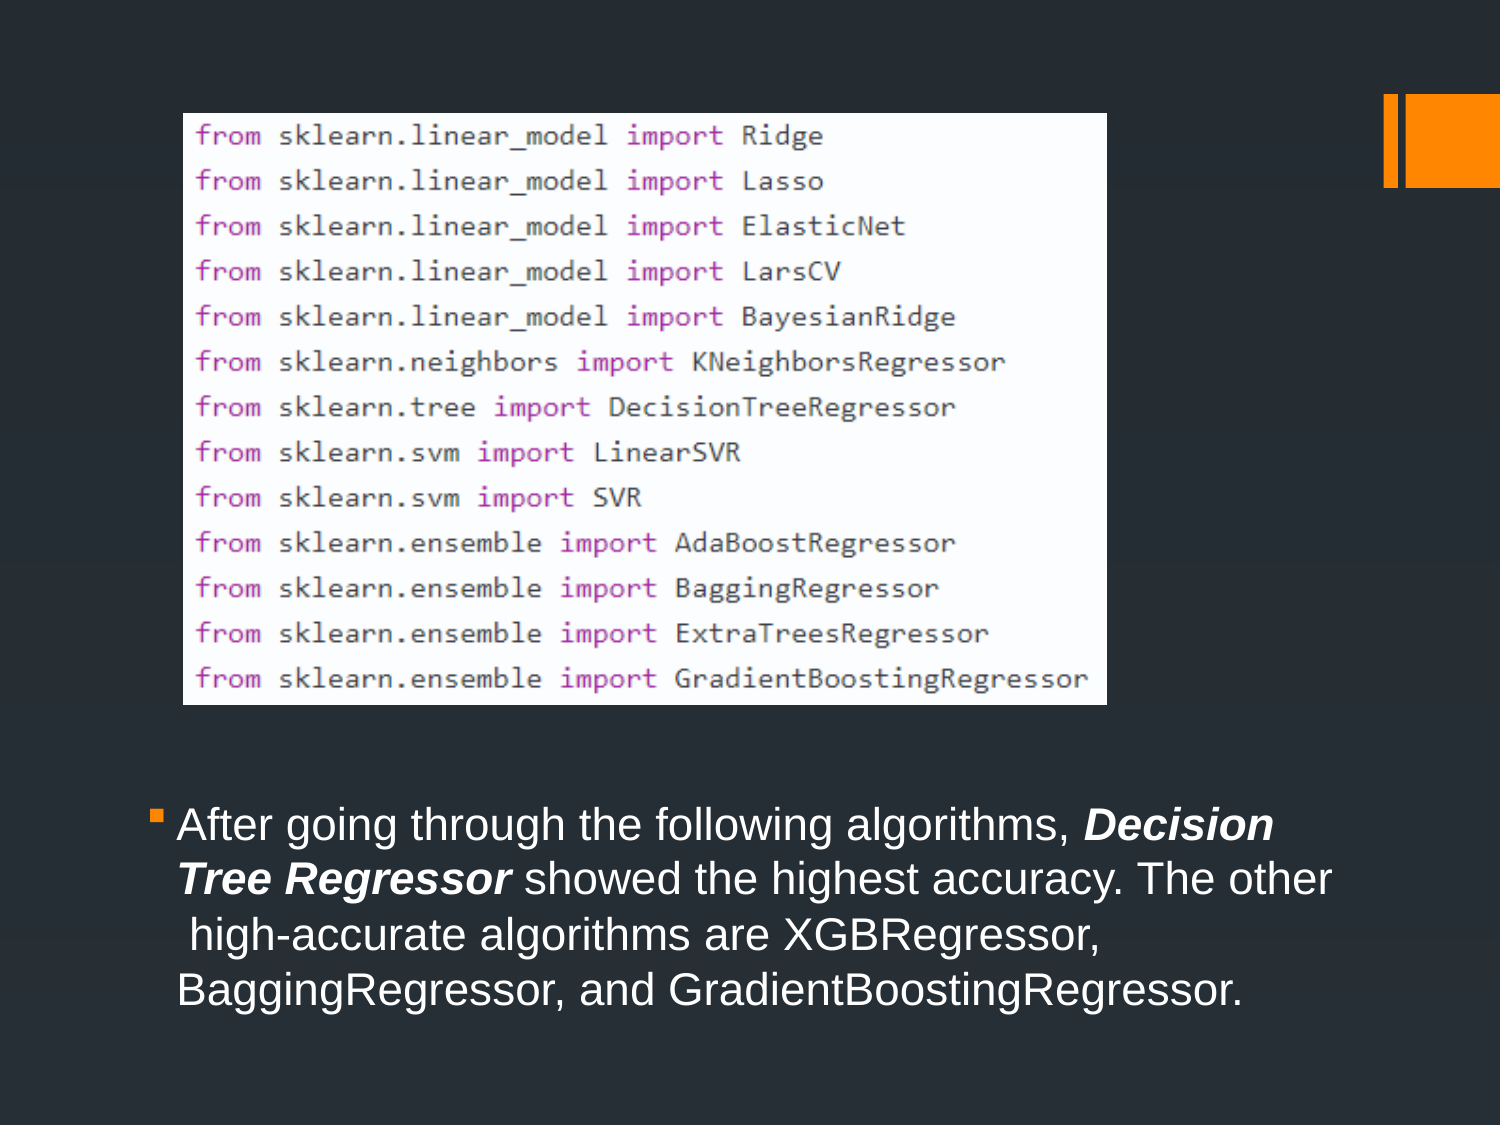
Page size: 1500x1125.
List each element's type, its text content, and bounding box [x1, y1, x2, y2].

list After going through the following algorithms, Decision Tree Regressor showed the highest accuracy. The other high-accurate algorithms are XGBRegressor, BaggingRegressor, and GradientBoostingRegressor. [123, 786, 1350, 1035]
picture [182, 113, 1108, 705]
